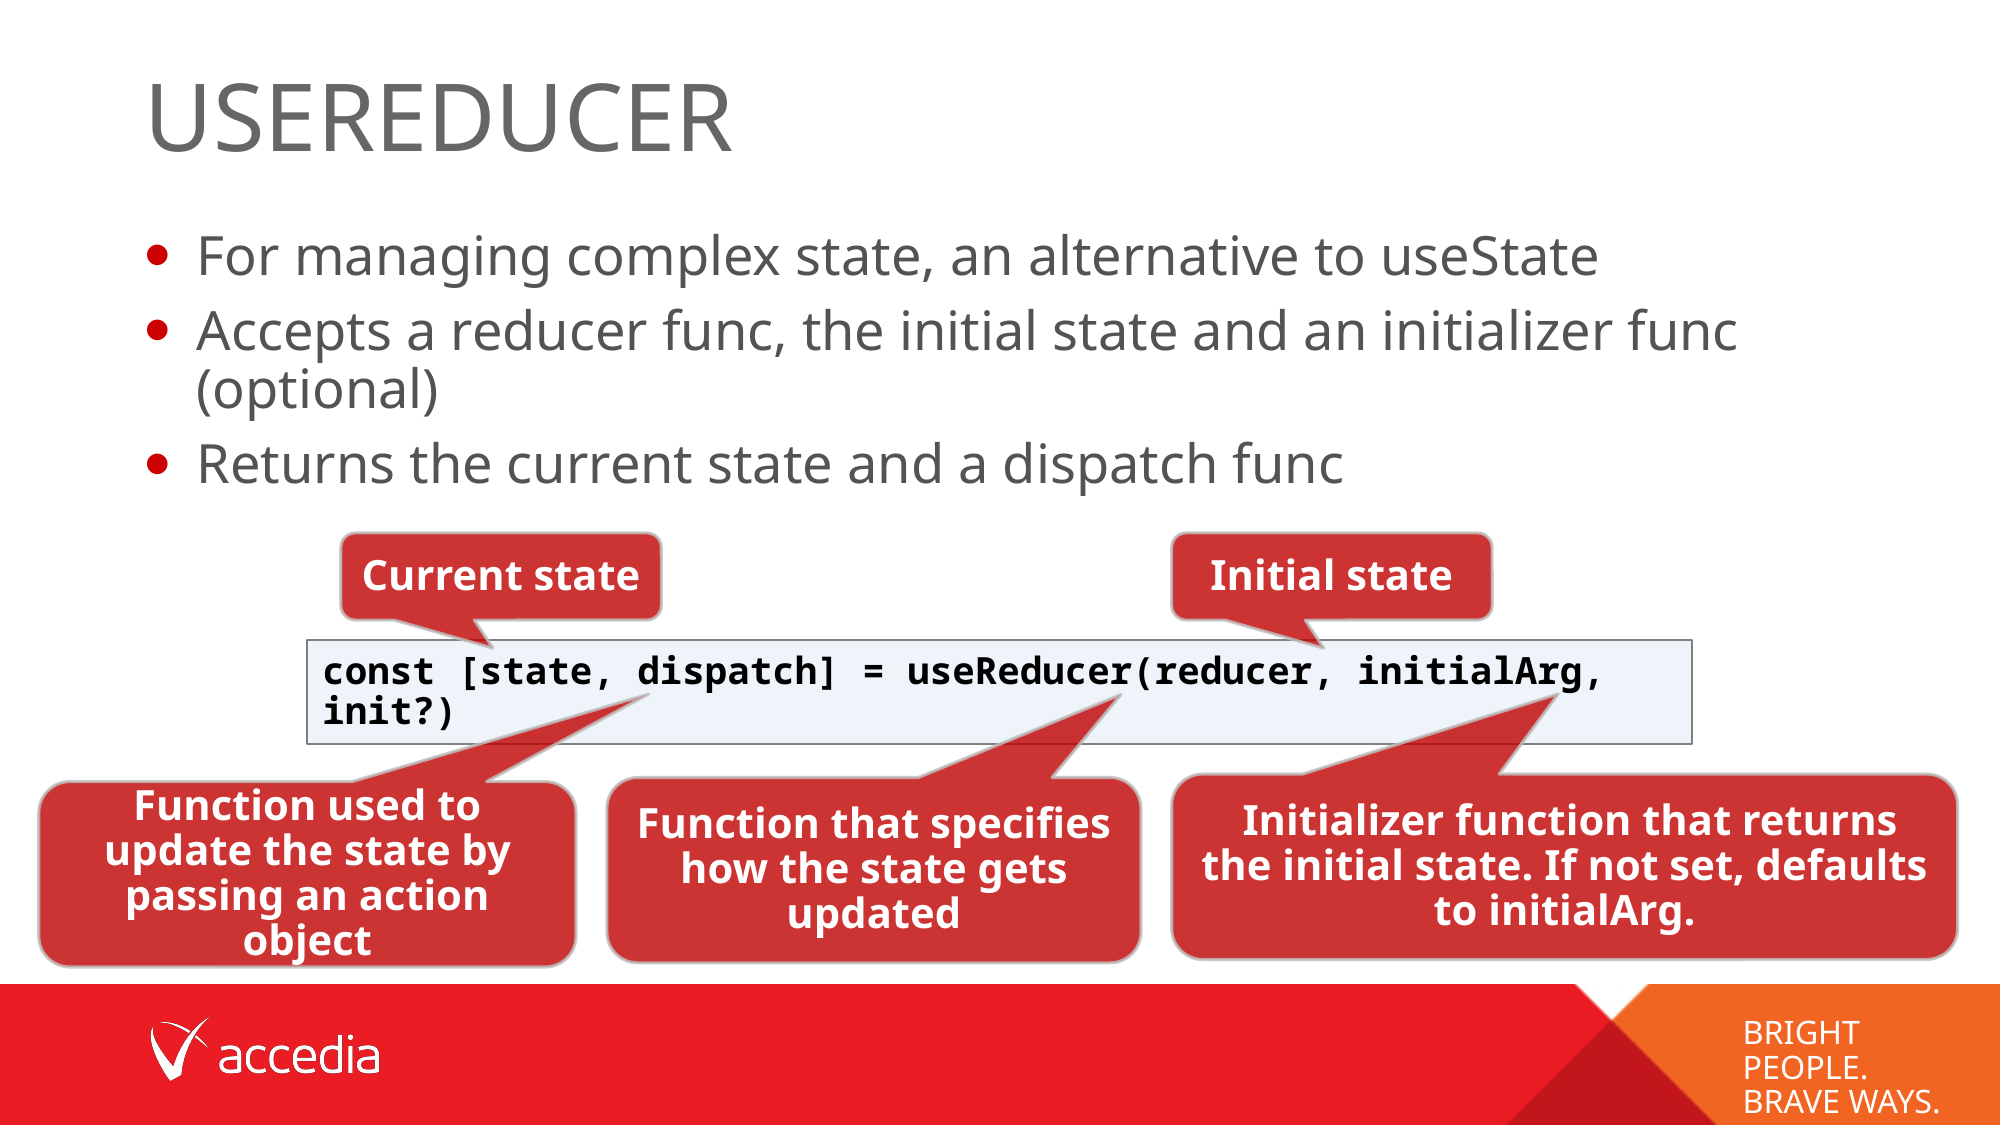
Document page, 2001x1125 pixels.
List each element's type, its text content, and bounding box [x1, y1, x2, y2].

text_box Initial state [1169, 530, 1495, 651]
text_box Function that specifies how the state gets updated [604, 692, 1144, 965]
title usereducer [136, 46, 1863, 195]
text_box Current state [338, 530, 664, 651]
picture [0, 984, 2000, 1125]
text_box Function used to update the state by passing an action object [36, 692, 651, 970]
list For managing complex state, an alternative to useState Accepts a reducer func, the initial state and an initializer func (optional) Returns the current state and a dispatch func [136, 220, 1863, 449]
text_box const [state, dispatch] = useReducer(reducer, initialArg, init?) [307, 639, 1693, 745]
text_box Initializer function that returns the initial state. If not set, defaults to initialArg. [1169, 691, 1960, 962]
